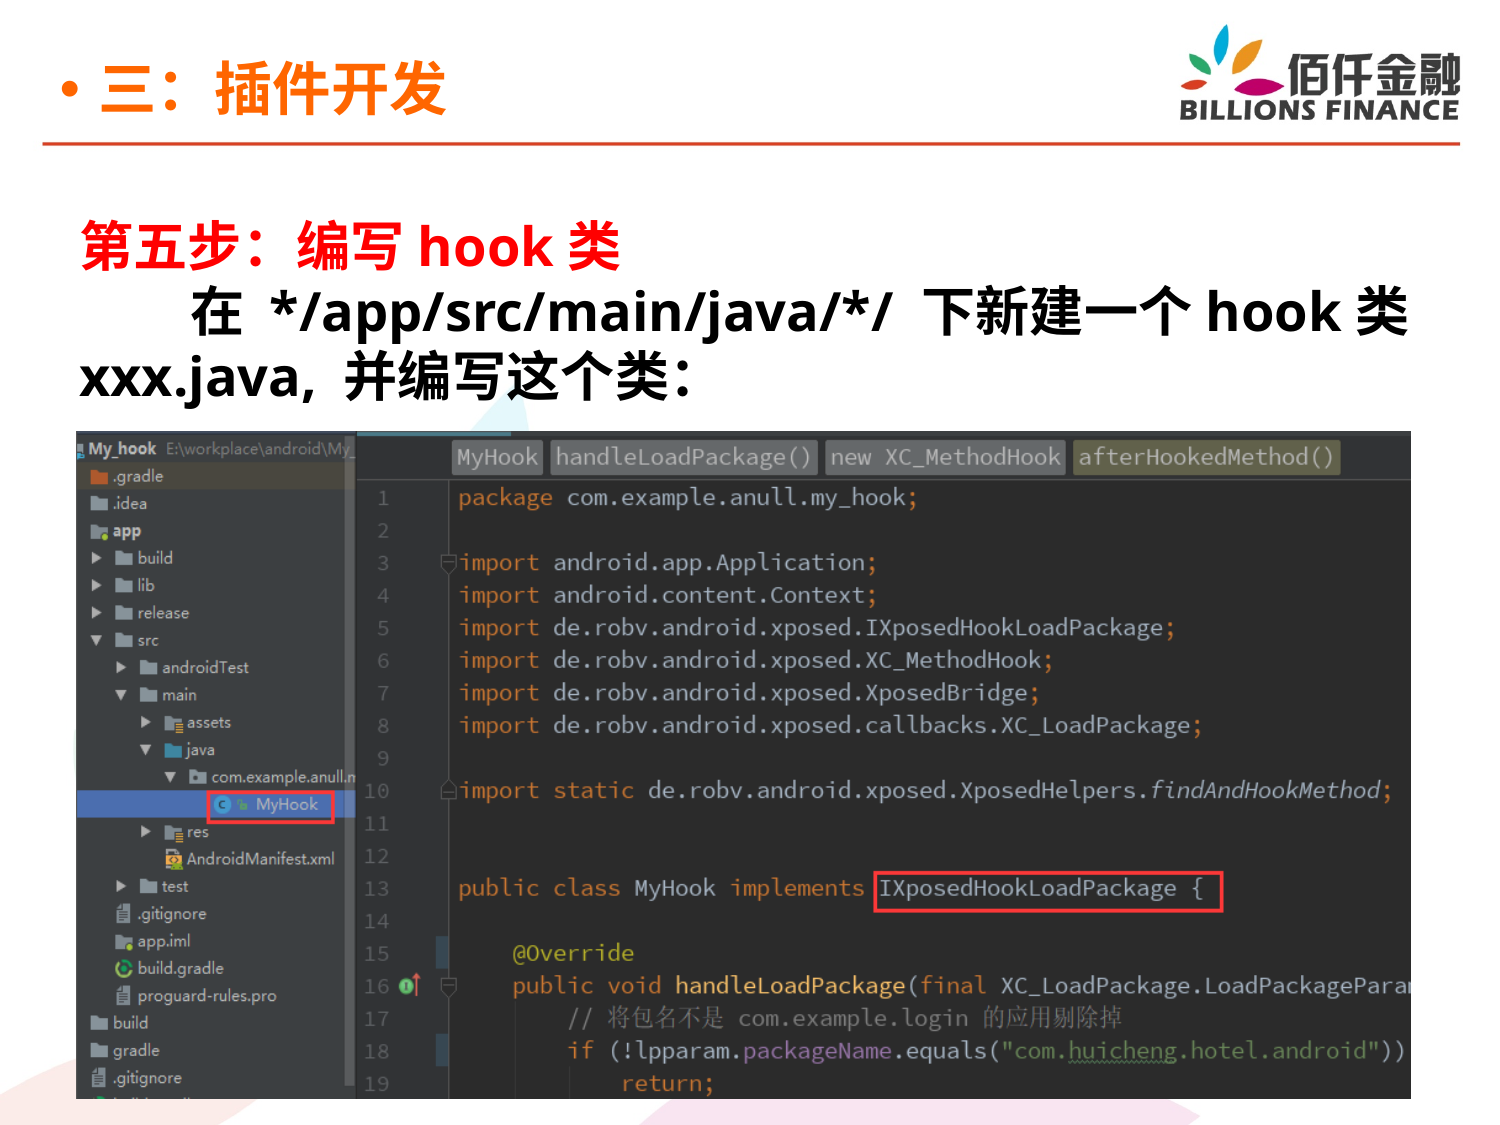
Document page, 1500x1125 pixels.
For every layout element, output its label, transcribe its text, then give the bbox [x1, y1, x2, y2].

picture [0, 0, 1500, 1125]
text_box 第五步：编写hook类 在 */app/src/main/java/*/ 下新建一个hook类xxx.java, 并编写这个类： [64, 205, 1431, 480]
text_box 三：插件开发 [44, 52, 1165, 136]
